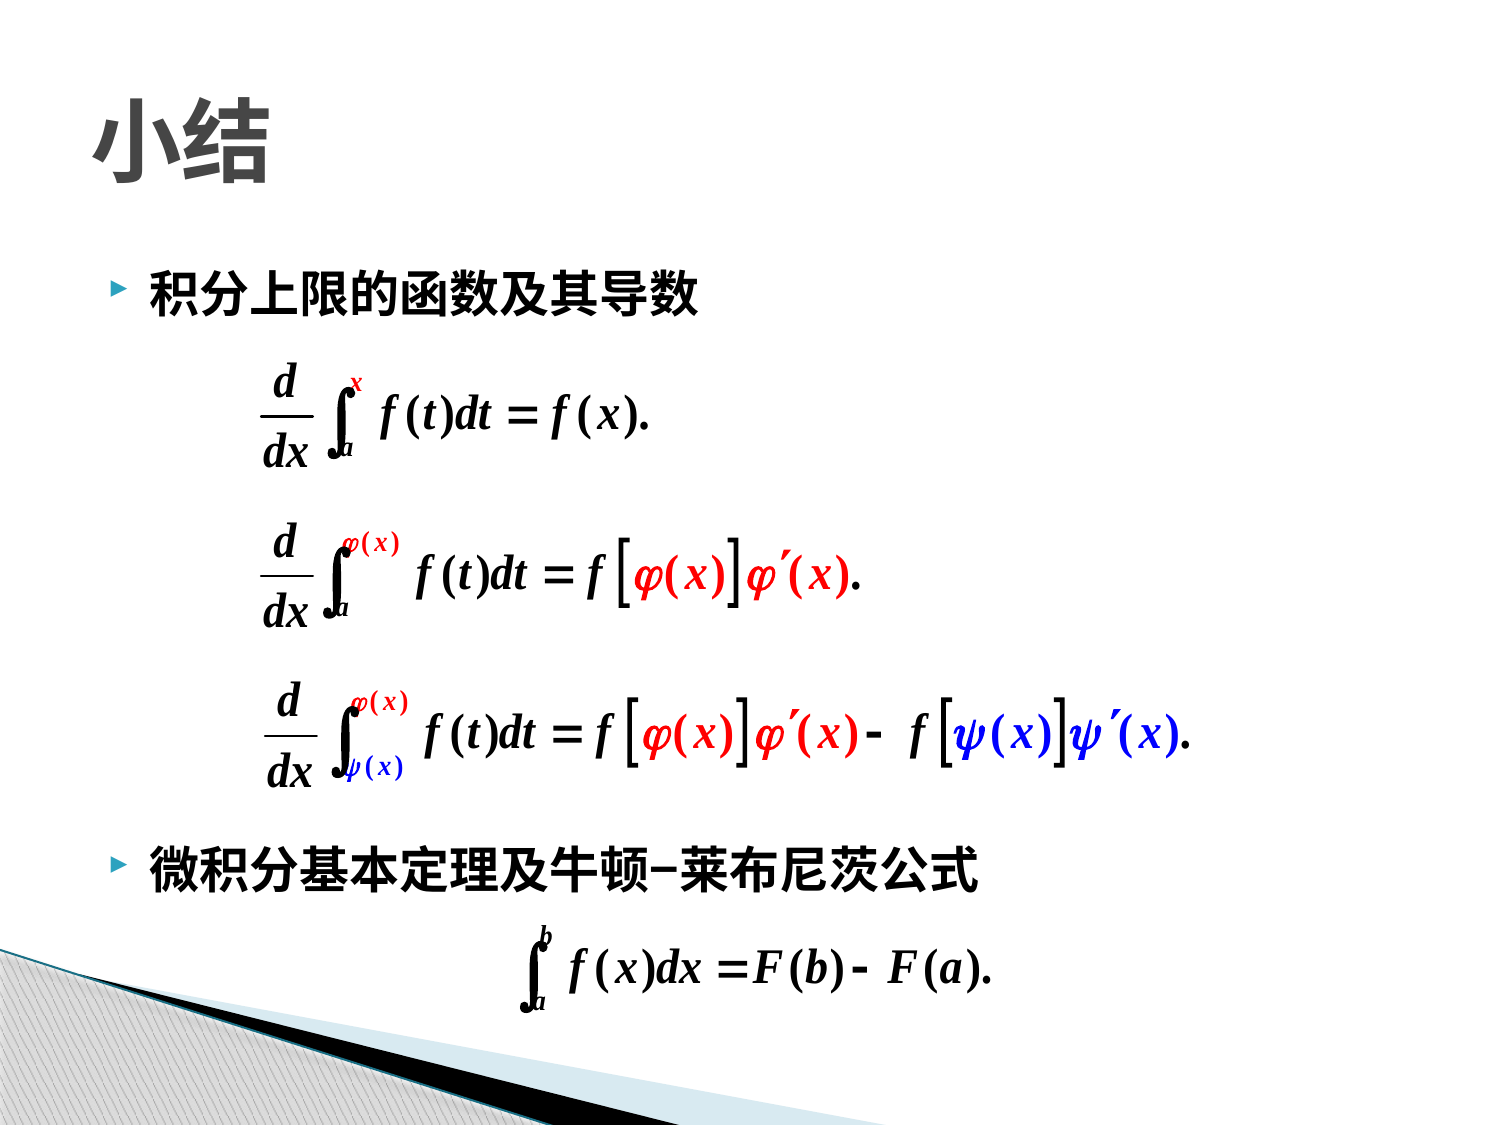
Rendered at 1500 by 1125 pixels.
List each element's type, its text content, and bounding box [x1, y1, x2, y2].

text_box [501, 912, 999, 1022]
list 积分上限的函数及其导数 微积分基本定理及牛顿−莱布尼茨公式 [74, 242, 1426, 986]
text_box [249, 665, 1200, 799]
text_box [249, 506, 869, 640]
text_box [249, 346, 658, 480]
title 小结 [75, 45, 1425, 233]
